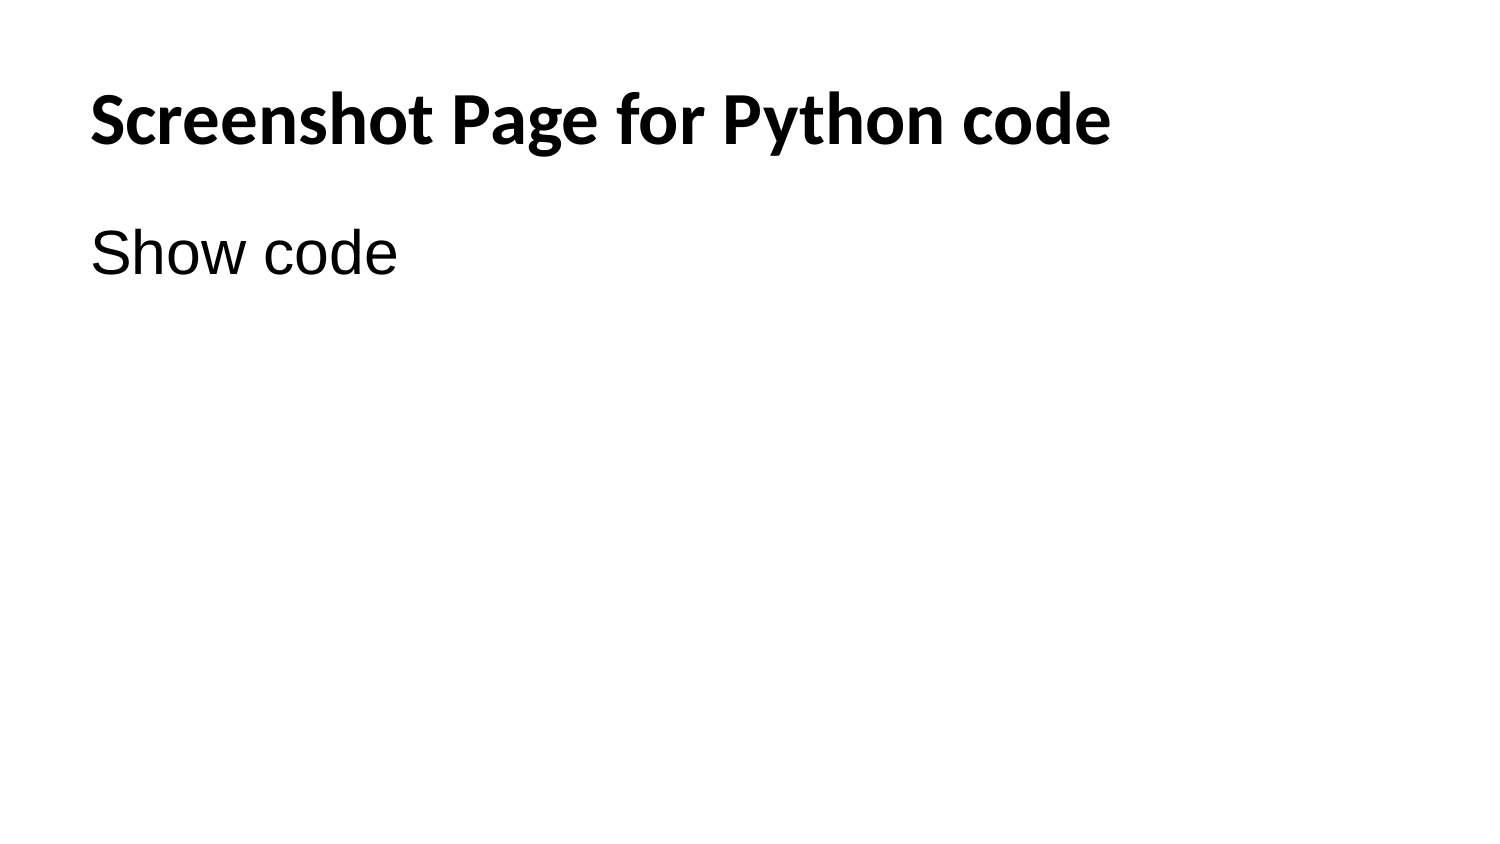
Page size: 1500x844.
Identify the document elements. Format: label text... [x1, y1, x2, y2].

title Screenshot Page for Python code [75, 33, 1425, 175]
list Show code [75, 196, 1425, 808]
